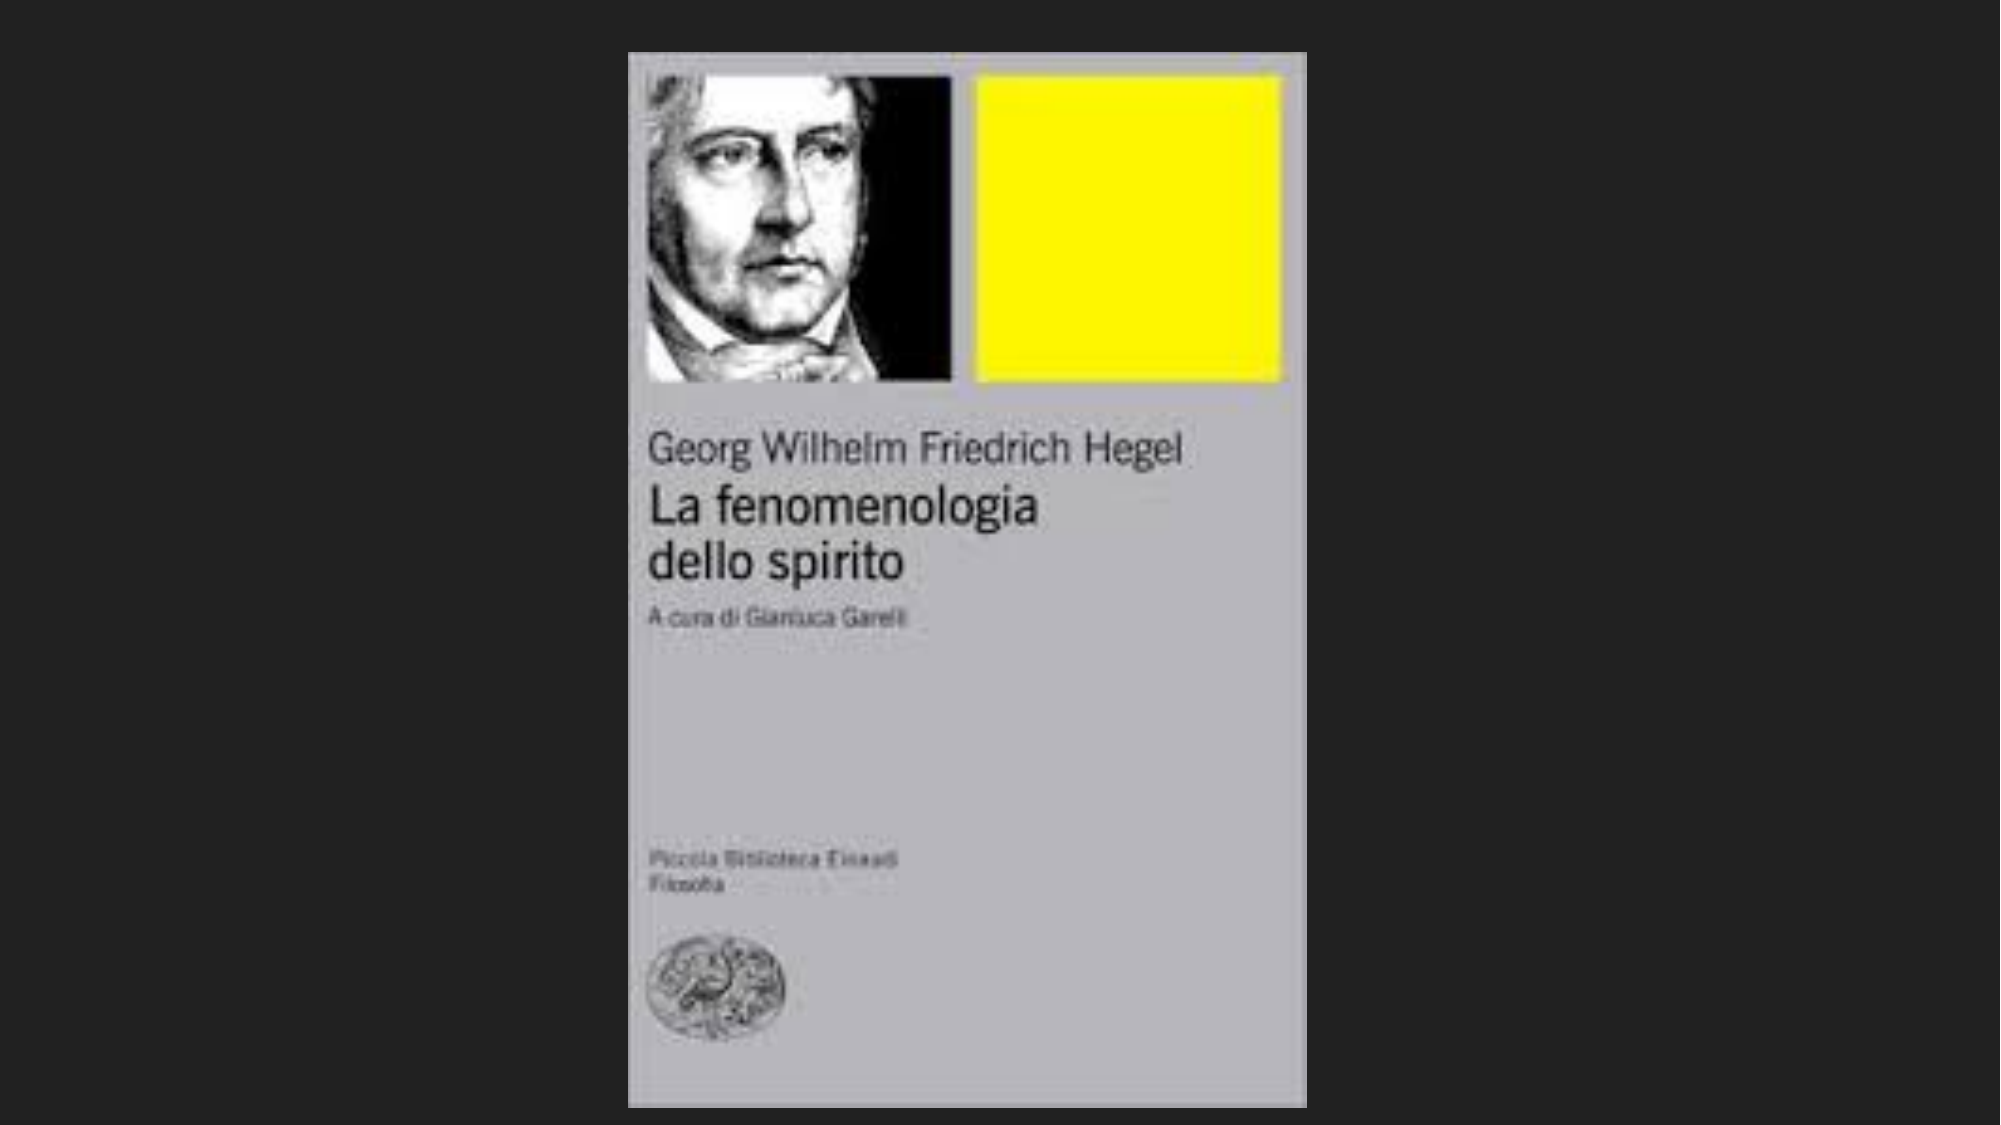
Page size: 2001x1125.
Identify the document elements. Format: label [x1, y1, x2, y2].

picture [628, 52, 1307, 1108]
